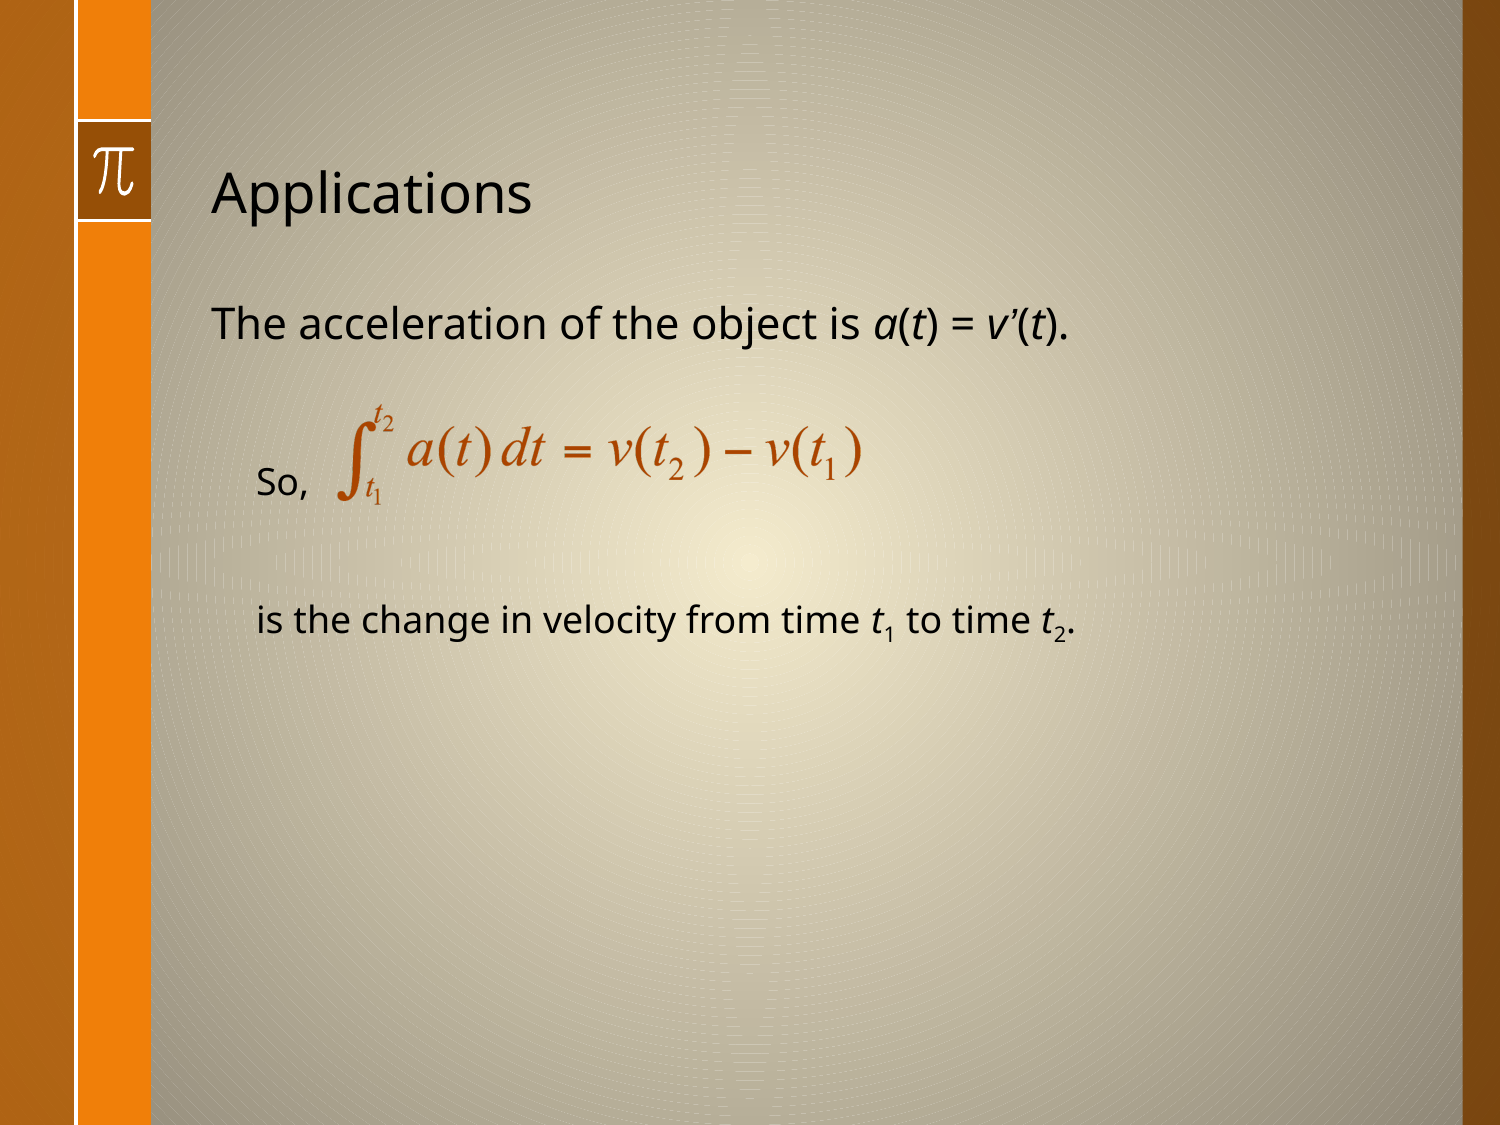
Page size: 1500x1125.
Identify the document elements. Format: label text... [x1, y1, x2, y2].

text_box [336, 385, 871, 517]
title Applications [196, 29, 1400, 233]
list The acceleration of the object is a(t) = v’(t). So, is the change in velocity from time t1 to time t2. [196, 262, 1400, 1013]
